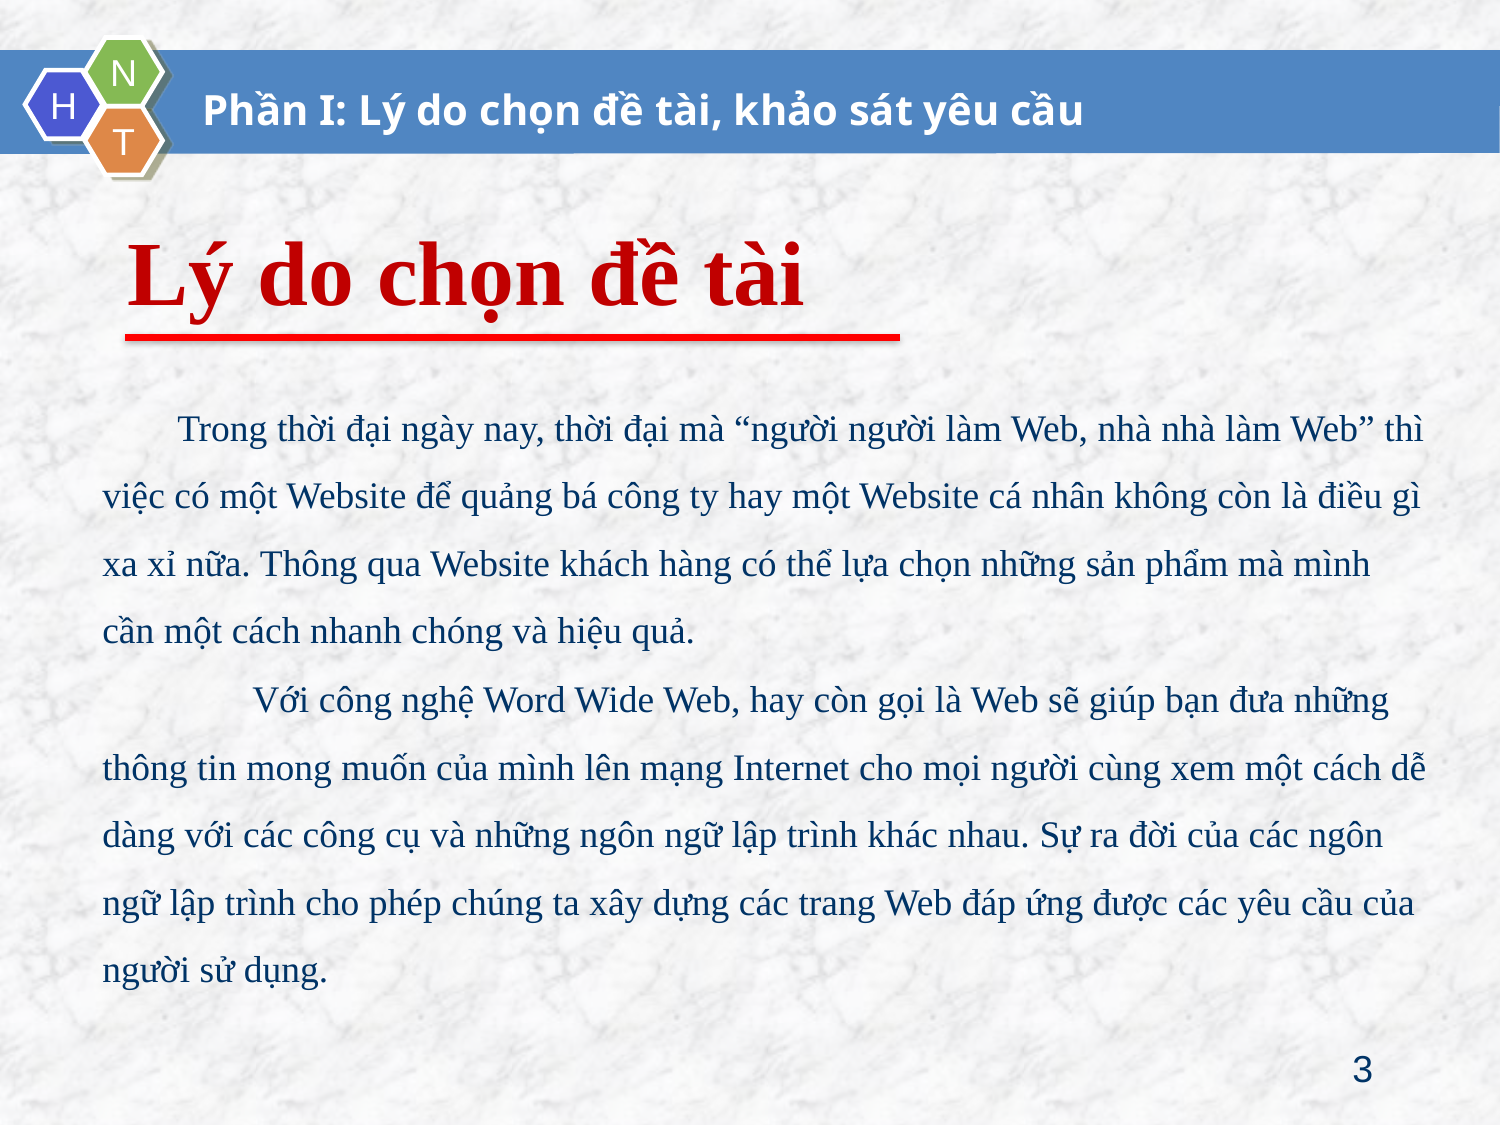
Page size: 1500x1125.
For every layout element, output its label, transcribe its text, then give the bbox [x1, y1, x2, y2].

text_box Lý do chọn đề tài [112, 199, 1491, 338]
title Phần I: Lý do chọn đề tài, khảo sát yêu cầu [187, 62, 1288, 155]
text_box Trong thời đại ngày nay, thời đại mà “người người làm Web, nhà nhà làm Web” thì việc có một Website để quảng bá công ty hay một Website cá nhân không còn là điều gì xa xỉ nữa. Thông qua Website khách hàng có thể lựa chọn những sản phẩm mà mình cần một cách nhanh chóng và hiệu quả. Với công nghệ Word Wide Web, hay còn gọi là Web sẽ giúp bạn đưa những thông tin mong muốn của mình lên mạng Internet cho mọi người cùng xem một cách dễ dàng với các công cụ và những ngôn ngữ lập trình khác nhau. Sự ra đời của các ngôn ngữ lập trình cho phép chúng ta xây dựng các trang Web đáp ứng được các yêu cầu của người sử dụng. [87, 373, 1444, 998]
